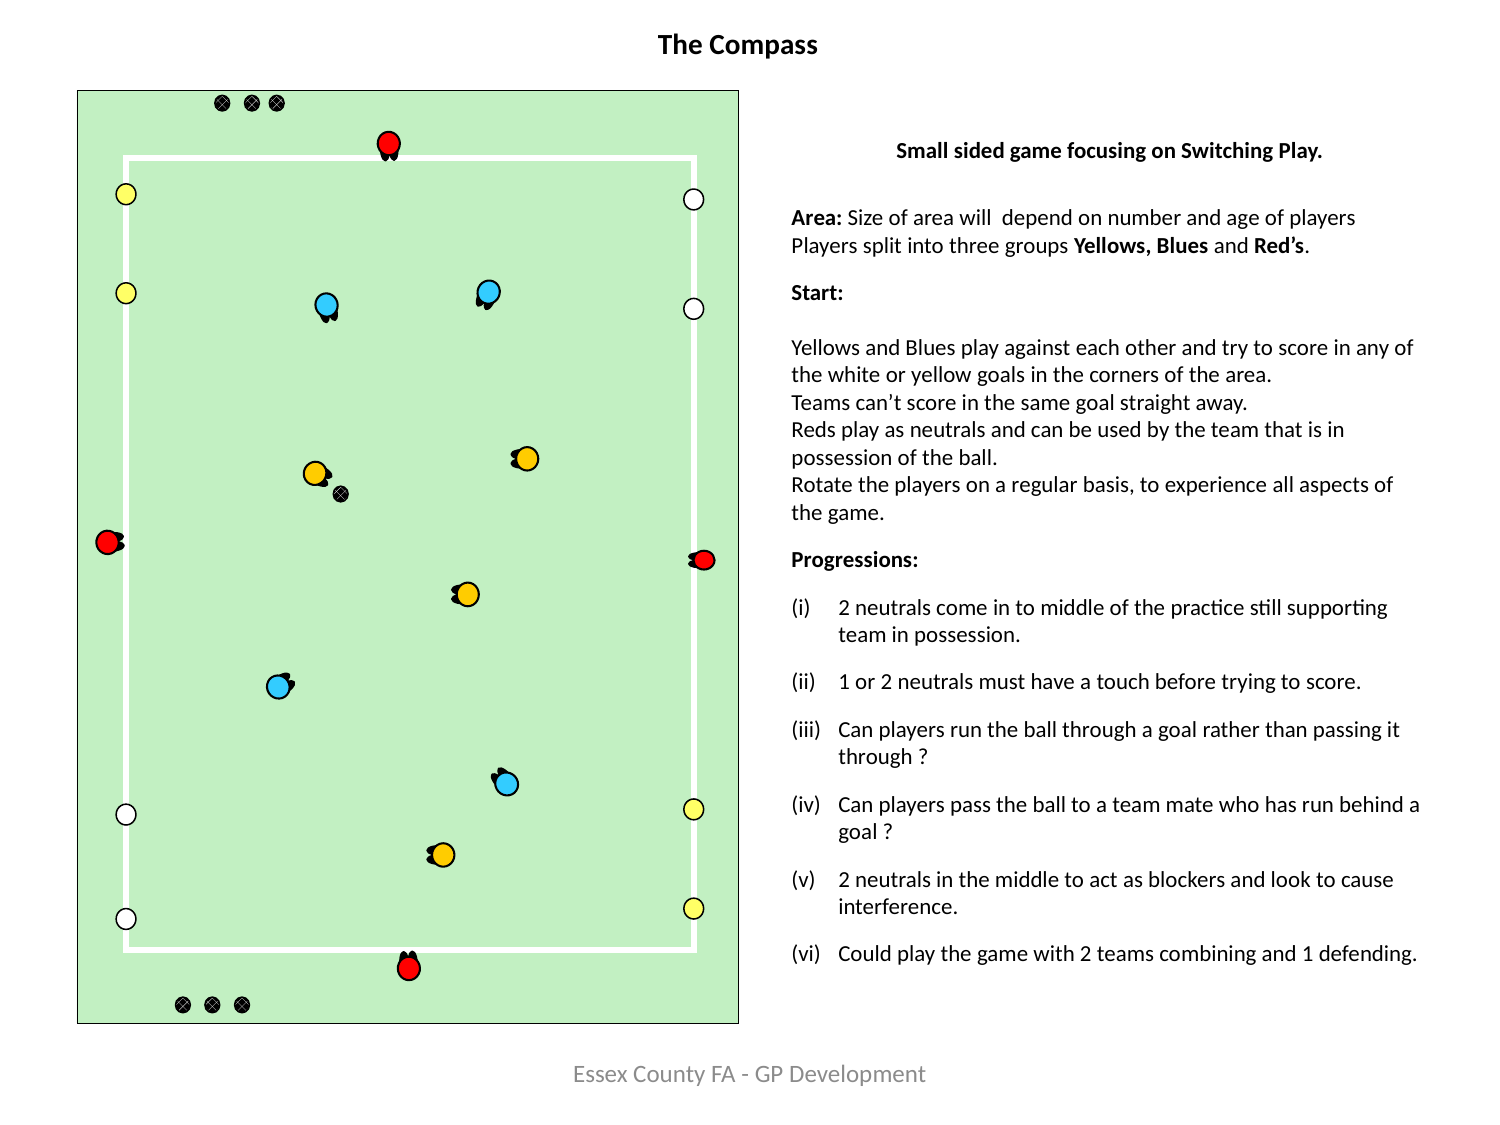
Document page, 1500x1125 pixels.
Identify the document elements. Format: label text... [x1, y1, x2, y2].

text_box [305, 460, 330, 489]
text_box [428, 841, 453, 869]
text_box [76, 90, 739, 1024]
text_box [234, 997, 250, 1013]
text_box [691, 546, 712, 574]
footer Essex County FA - GP Development [512, 1042, 988, 1103]
text_box [214, 95, 230, 111]
text_box [333, 486, 349, 502]
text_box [98, 528, 122, 557]
text_box [683, 298, 704, 320]
text_box [683, 898, 704, 920]
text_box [377, 131, 401, 161]
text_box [512, 445, 537, 473]
text_box The Compass [265, 19, 1211, 79]
text_box [116, 908, 136, 930]
text_box Small sided game focusing on Switching Play. Area: Size of area will depend on number and age of players Players split into three groups Yellows, Blues and Red’s. Start: Yellows and Blues play against each other and try to score in any of the white or yellow goals in the corners of the area. Teams can’t score in the same goal straight away. Reds play as neutrals and can be used by the team that is in possession of the ball. Rotate the players on a regular basis, to experience all aspects of the game. Progressions: 2 neutrals come in to middle of the practice still supporting team in possession. 1 or 2 neutrals must have a touch before trying to score. Can players run the ball through a goal rather than passing it through ? Can players pass the ball to a team mate who has run behind a goal ? 2 neutrals in the middle to act as blockers and look to cause interference. Could play the game with 2 teams combining and 1 defending. [785, 101, 1436, 1047]
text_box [268, 671, 293, 700]
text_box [476, 279, 499, 310]
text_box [493, 767, 517, 797]
text_box [683, 189, 704, 210]
text_box [116, 183, 136, 205]
text_box [244, 95, 260, 111]
text_box [126, 157, 694, 951]
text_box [397, 951, 421, 981]
text_box [683, 798, 704, 820]
text_box [269, 95, 285, 111]
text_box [315, 292, 339, 323]
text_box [453, 580, 478, 609]
text_box [116, 282, 136, 304]
text_box [175, 997, 191, 1013]
text_box [204, 997, 220, 1013]
text_box [116, 804, 136, 826]
